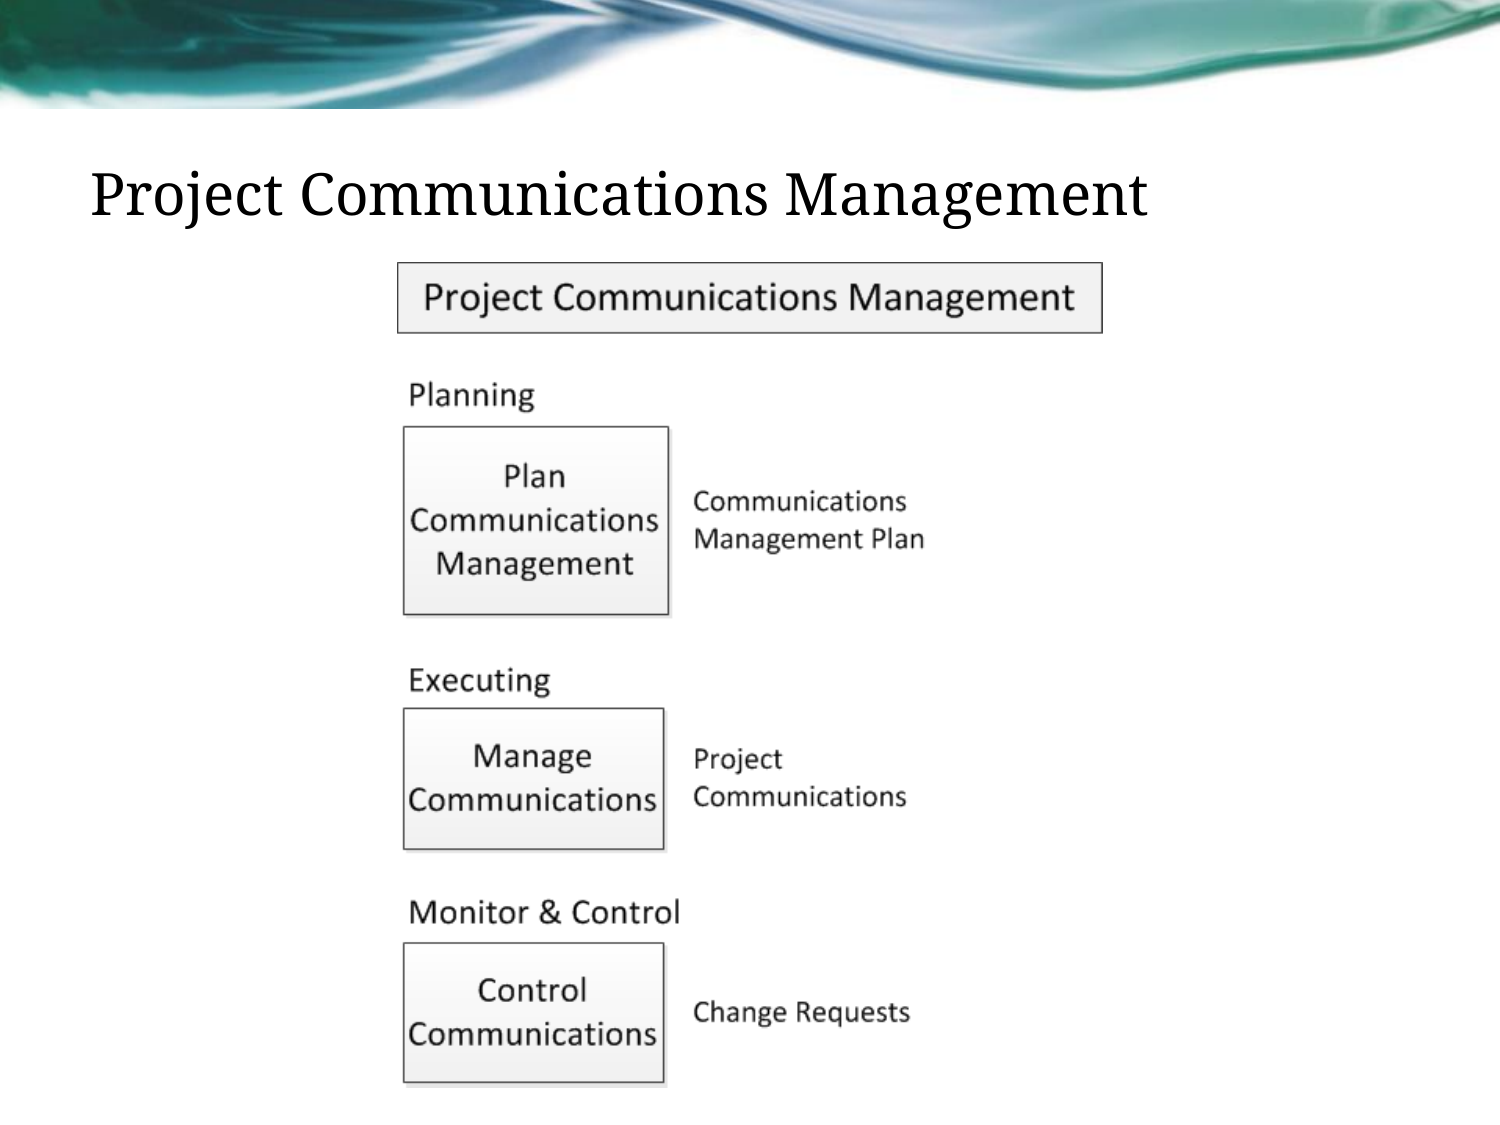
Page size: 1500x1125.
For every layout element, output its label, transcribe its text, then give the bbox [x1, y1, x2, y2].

title Project Communications Management [75, 149, 1425, 300]
picture [397, 262, 1103, 1088]
picture [0, 0, 1500, 109]
